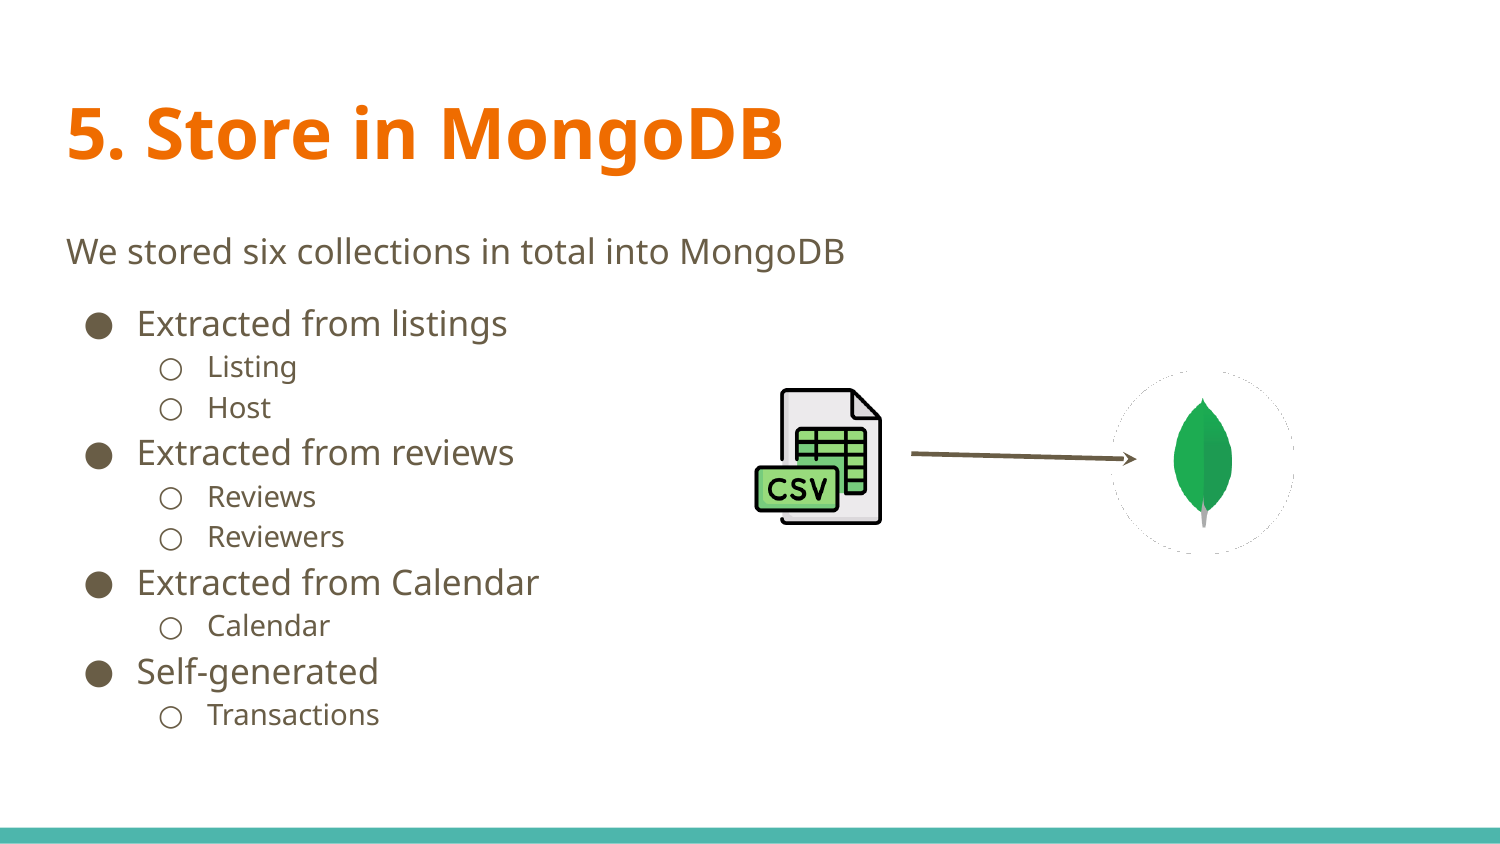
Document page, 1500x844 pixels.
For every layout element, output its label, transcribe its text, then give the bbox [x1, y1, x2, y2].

title 5. Store in MongoDB [51, 72, 1449, 189]
picture [749, 388, 886, 525]
list We stored six collections in total into MongoDB Extracted from listings Listing Host Extracted from reviews Reviews Reviewers Extracted from Calendar Calendar Self-generated Transactions [51, 207, 1449, 750]
picture [1110, 370, 1294, 554]
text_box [911, 453, 1138, 460]
